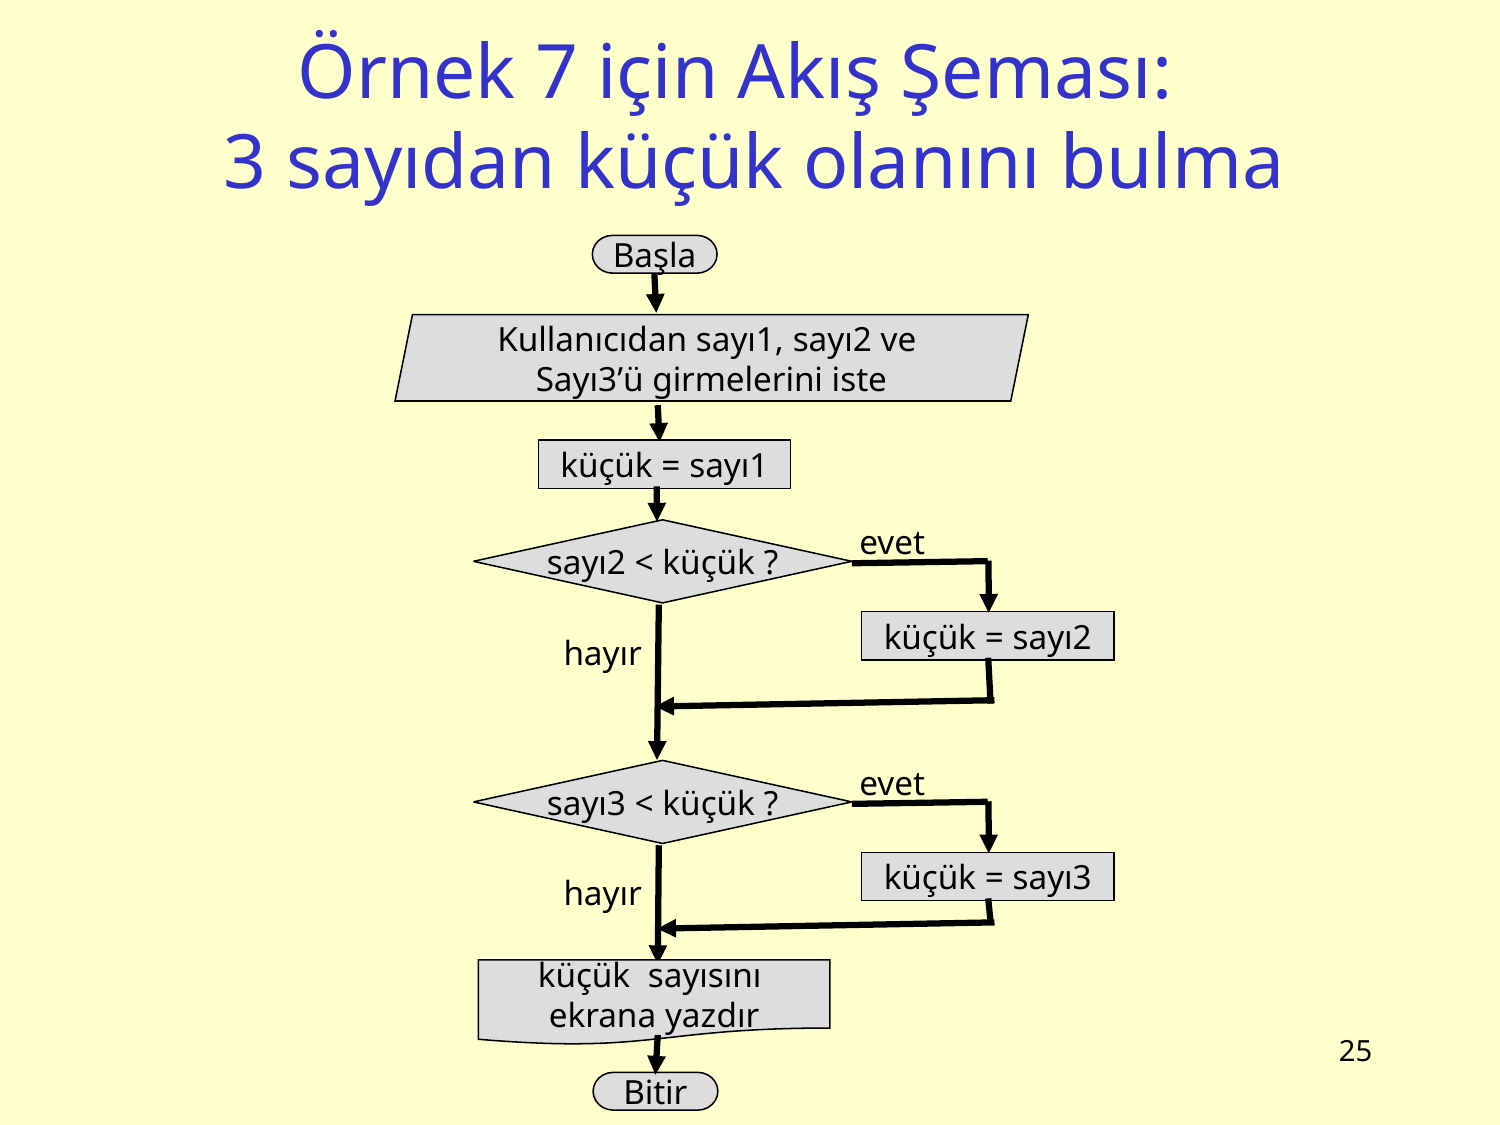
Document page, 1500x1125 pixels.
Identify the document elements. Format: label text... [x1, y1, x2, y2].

text_box [982, 560, 995, 613]
text_box [650, 708, 664, 760]
text_box küçük = sayı3 [861, 852, 1114, 901]
text_box [651, 929, 665, 959]
text_box evet [844, 514, 940, 569]
text_box küçük = sayı2 [861, 611, 1114, 661]
title Örnek 7 için Akış Şeması: 3 sayıdan küçük olanını bulma [28, 23, 1462, 205]
text_box [657, 922, 995, 935]
text_box [652, 405, 666, 440]
text_box hayır [548, 865, 657, 920]
text_box evet [844, 754, 940, 810]
text_box sayı3 < küçük ? [473, 760, 844, 844]
text_box [650, 486, 664, 522]
text_box küçük = sayı1 [538, 440, 791, 489]
text_box Başla [592, 235, 718, 274]
text_box [649, 1034, 663, 1075]
text_box hayır [548, 624, 657, 680]
text_box sayı2 < küçük ? [473, 519, 844, 603]
slide_number 25 [1074, 1024, 1388, 1101]
text_box [649, 273, 662, 313]
text_box küçük sayısını ekrana yazdır [478, 959, 830, 1044]
text_box [655, 700, 995, 713]
text_box Bitir [593, 1072, 718, 1111]
text_box Kullanıcıdan sayı1, sayı2 ve Sayı3’ü girmelerini iste [395, 314, 1029, 401]
text_box [982, 801, 995, 854]
